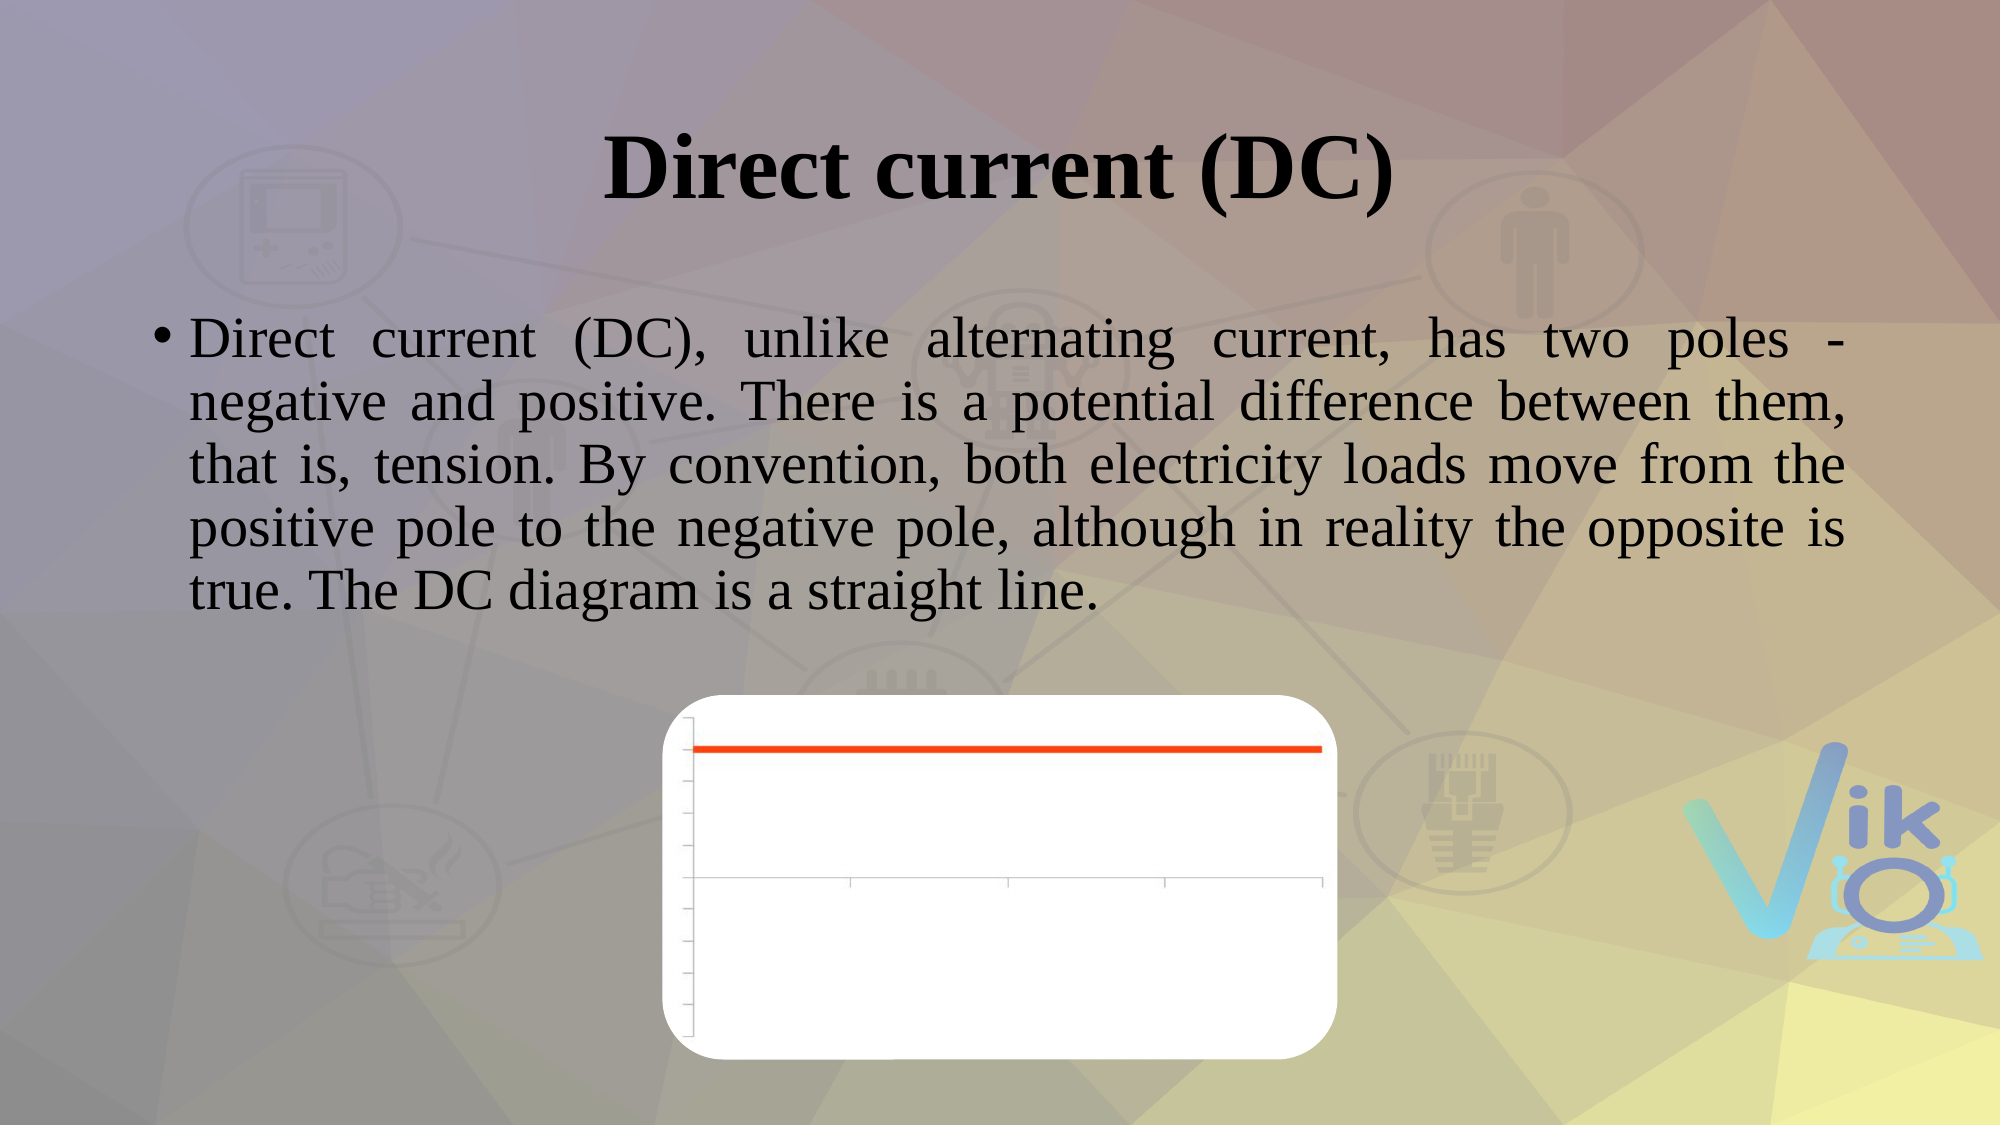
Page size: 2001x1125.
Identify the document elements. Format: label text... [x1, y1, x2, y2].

title Direct current (DC) [137, 59, 1863, 278]
picture [662, 695, 1338, 1060]
list Direct current (DC), unlike alternating current, has two poles - negative and positive. There is a potential difference between them, that is, tension. By convention, both electricity loads move from the positive pole to the negative pole, although in reality the opposite is true. The DC diagram is a straight line. [137, 299, 1863, 1014]
